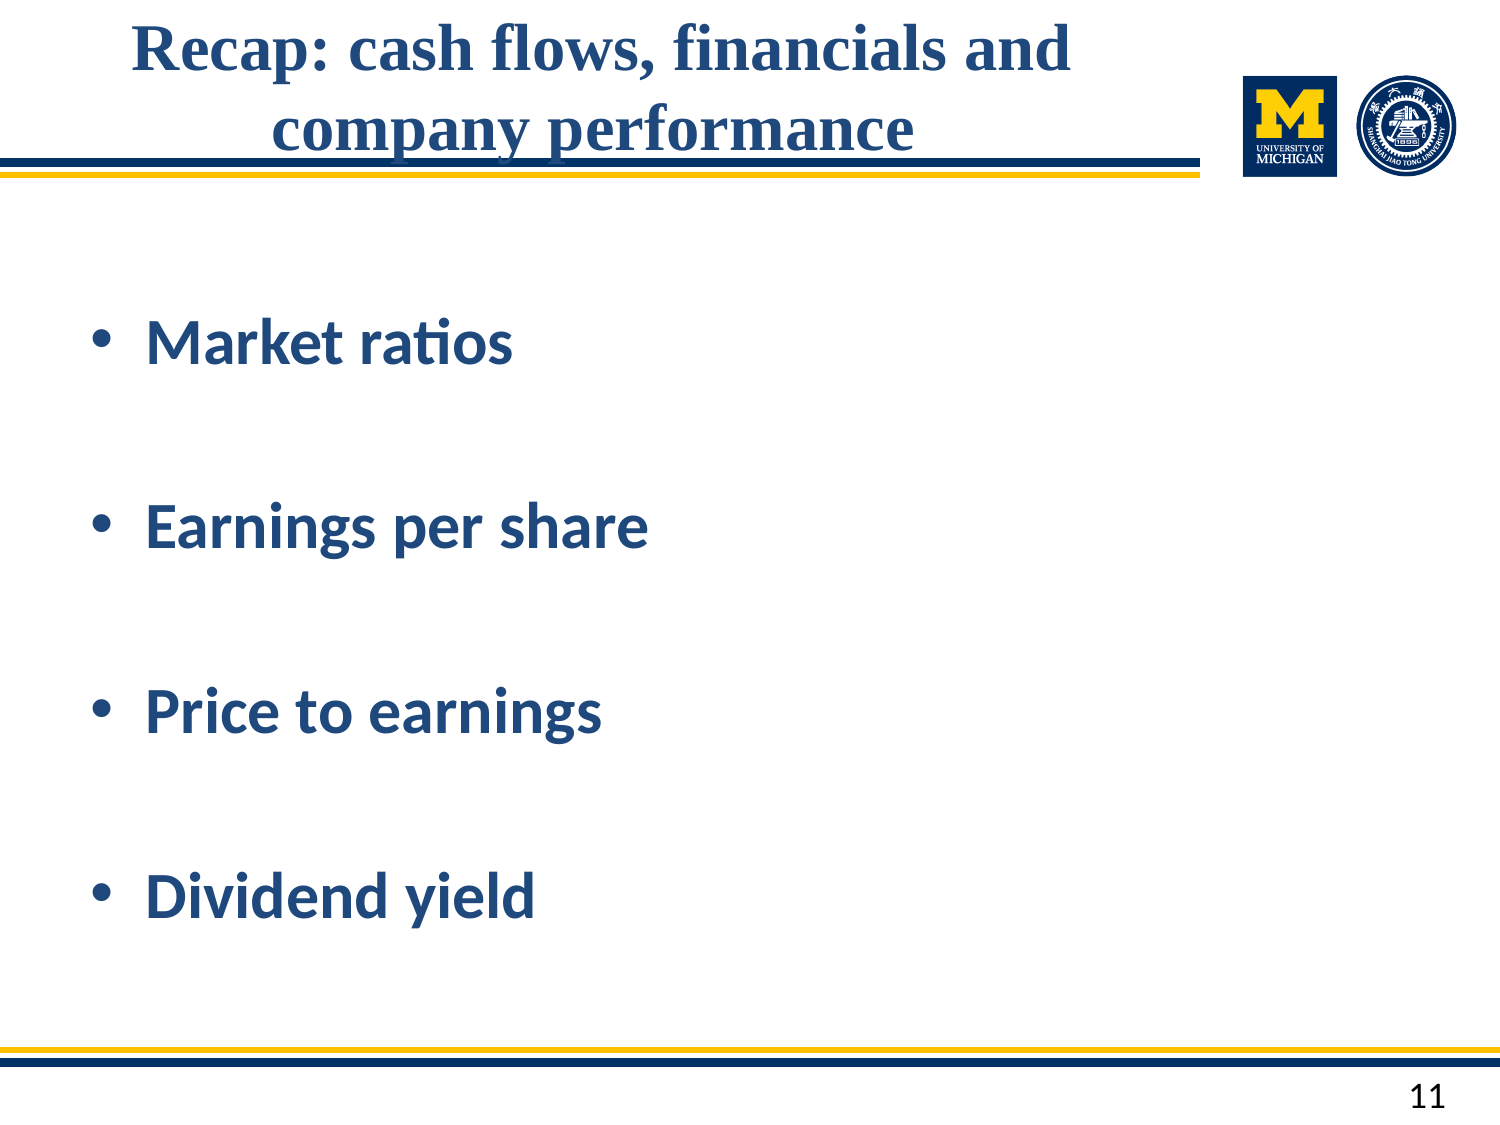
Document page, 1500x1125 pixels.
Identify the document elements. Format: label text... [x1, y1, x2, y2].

title Recap: cash flows, financials and company performance [41, 19, 1164, 149]
picture [1228, 68, 1463, 182]
text_box Market ratios Earnings per share Price to earnings Dividend yield [74, 290, 1425, 946]
